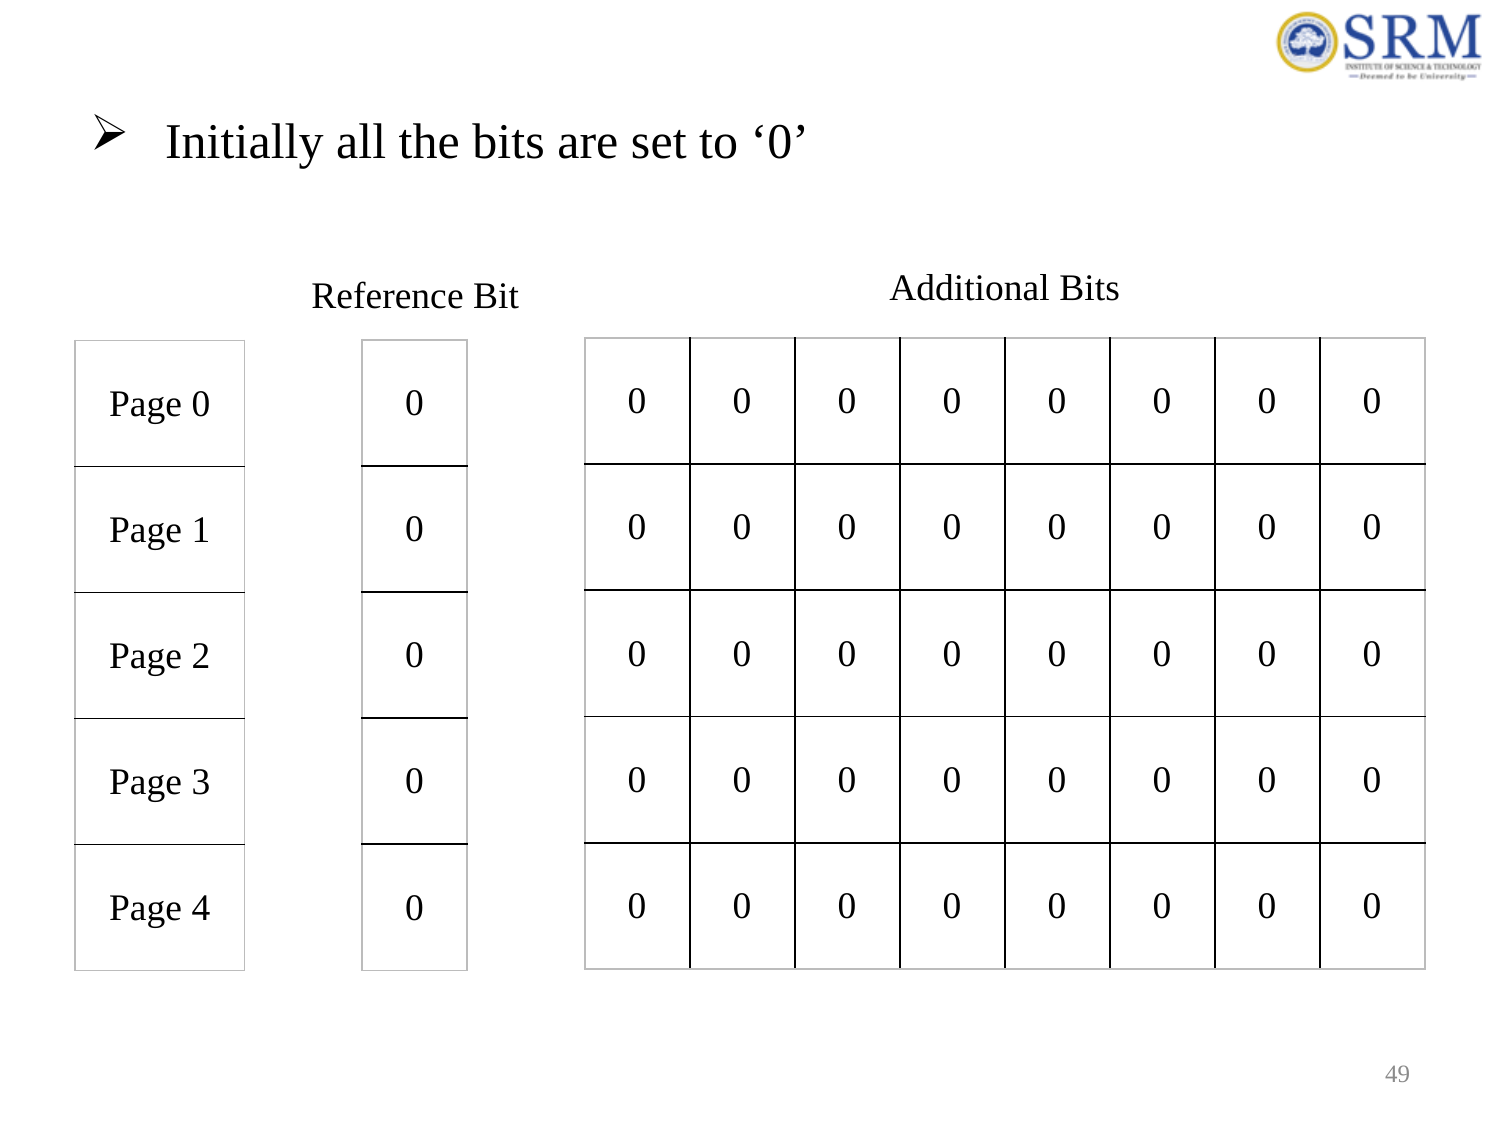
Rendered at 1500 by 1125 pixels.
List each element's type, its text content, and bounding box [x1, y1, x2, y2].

table_cell 0 [1111, 465, 1214, 589]
table_cell 0 [1216, 844, 1319, 968]
text_box Additional Bits [584, 255, 1425, 315]
table_cell 0 [586, 465, 689, 589]
table_header 0 [1006, 339, 1109, 463]
table_cell 0 [1321, 591, 1424, 716]
table_cell 0 [901, 591, 1004, 716]
table_cell 0 [1216, 465, 1319, 589]
table_cell 0 [796, 465, 899, 589]
table_cell 0 [363, 719, 466, 843]
text_box Reference Bit [296, 263, 581, 324]
table_cell 0 [1006, 591, 1109, 716]
table_header Page 0 [76, 341, 244, 466]
table_cell 0 [796, 844, 899, 968]
table_header 0 [796, 339, 899, 463]
table_cell 0 [796, 717, 899, 842]
slide_number 49 [1074, 1042, 1425, 1103]
table_cell 0 [1111, 717, 1214, 842]
table_header 0 [586, 339, 689, 463]
table_cell 0 [1111, 844, 1214, 968]
table_cell 0 [691, 465, 794, 589]
table_header 0 [691, 339, 794, 463]
table_cell 0 [586, 717, 689, 842]
table_cell 0 [1006, 844, 1109, 968]
table_cell 0 [1321, 717, 1424, 842]
table_cell 0 [1111, 591, 1214, 716]
table_cell 0 [1006, 465, 1109, 589]
table_cell 0 [796, 591, 899, 716]
table_cell 0 [901, 717, 1004, 842]
table_cell 0 [363, 593, 466, 717]
table_cell Page 3 [76, 719, 244, 844]
title Initially all the bits are set to ‘0’ [75, 45, 1425, 233]
table_cell 0 [691, 717, 794, 842]
table_header 0 [1321, 339, 1424, 463]
table_cell 0 [1216, 591, 1319, 716]
table_cell 0 [691, 591, 794, 716]
table_cell 0 [1216, 717, 1319, 842]
table_cell 0 [901, 844, 1004, 968]
table_cell 0 [691, 844, 794, 968]
table_cell 0 [1006, 717, 1109, 842]
table_header 0 [901, 339, 1004, 463]
table_header 0 [363, 341, 466, 465]
table_cell 0 [363, 467, 466, 591]
table_cell Page 2 [76, 593, 244, 718]
table_cell 0 [586, 591, 689, 716]
table_cell 0 [586, 844, 689, 968]
table_header 0 [1111, 339, 1214, 463]
table_cell 0 [901, 465, 1004, 589]
table_cell 0 [1321, 844, 1424, 968]
table_cell 0 [1321, 465, 1424, 589]
picture [1245, 8, 1499, 115]
table_header 0 [1216, 339, 1319, 463]
table_cell Page 1 [76, 467, 244, 592]
table_cell Page 4 [76, 845, 244, 970]
table_cell 0 [363, 845, 466, 970]
